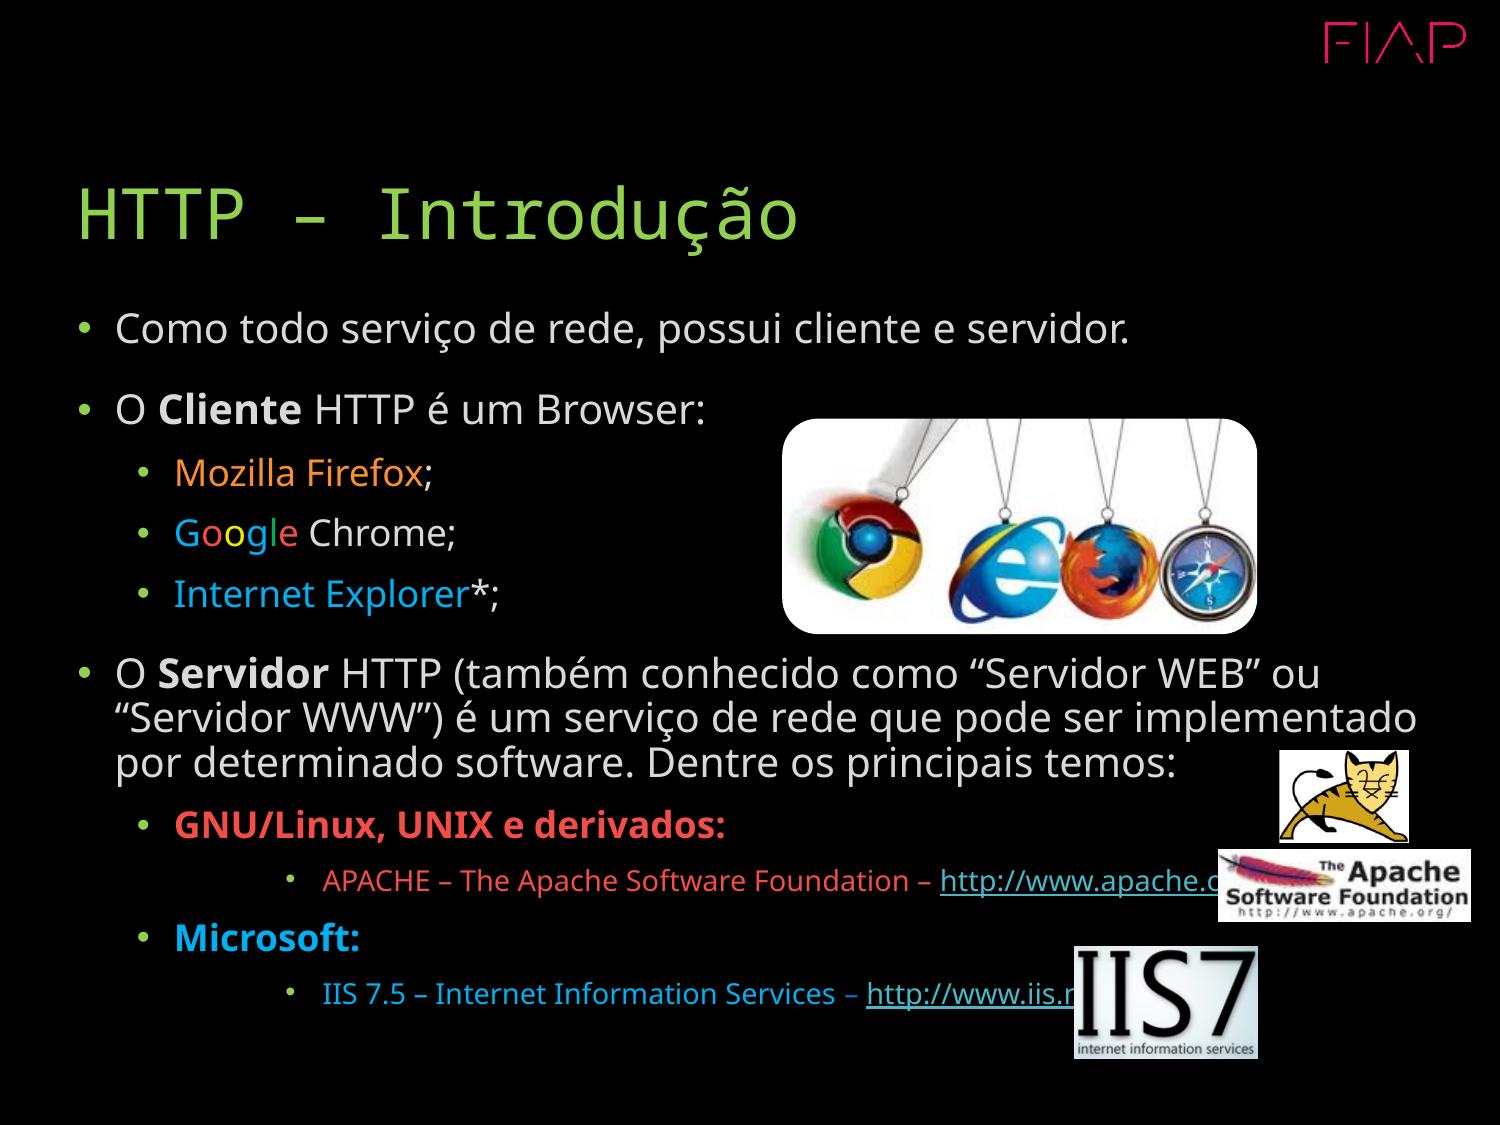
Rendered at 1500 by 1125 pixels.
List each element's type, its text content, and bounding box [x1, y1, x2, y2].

picture [1218, 849, 1471, 922]
picture [782, 418, 1258, 635]
picture [1074, 946, 1258, 1059]
picture [1325, 22, 1466, 63]
title HTTP – Introdução [62, 75, 1438, 263]
list Como todo serviço de rede, possui cliente e servidor. O Cliente HTTP é um Browser: Mozilla Firefox; Google Chrome; Internet Explorer*; O Servidor HTTP (também conhecido como “Servidor WEB” ou “Servidor WWW”) é um serviço de rede que pode ser implementado por determinado software. Dentre os principais temos: GNU/Linux, UNIX e derivados: APACHE – The Apache Software Foundation – http://www.apache.org Microsoft: IIS 7.5 – Internet Information Services – http://www.iis.net/ [62, 299, 1438, 1038]
picture [1279, 749, 1409, 843]
